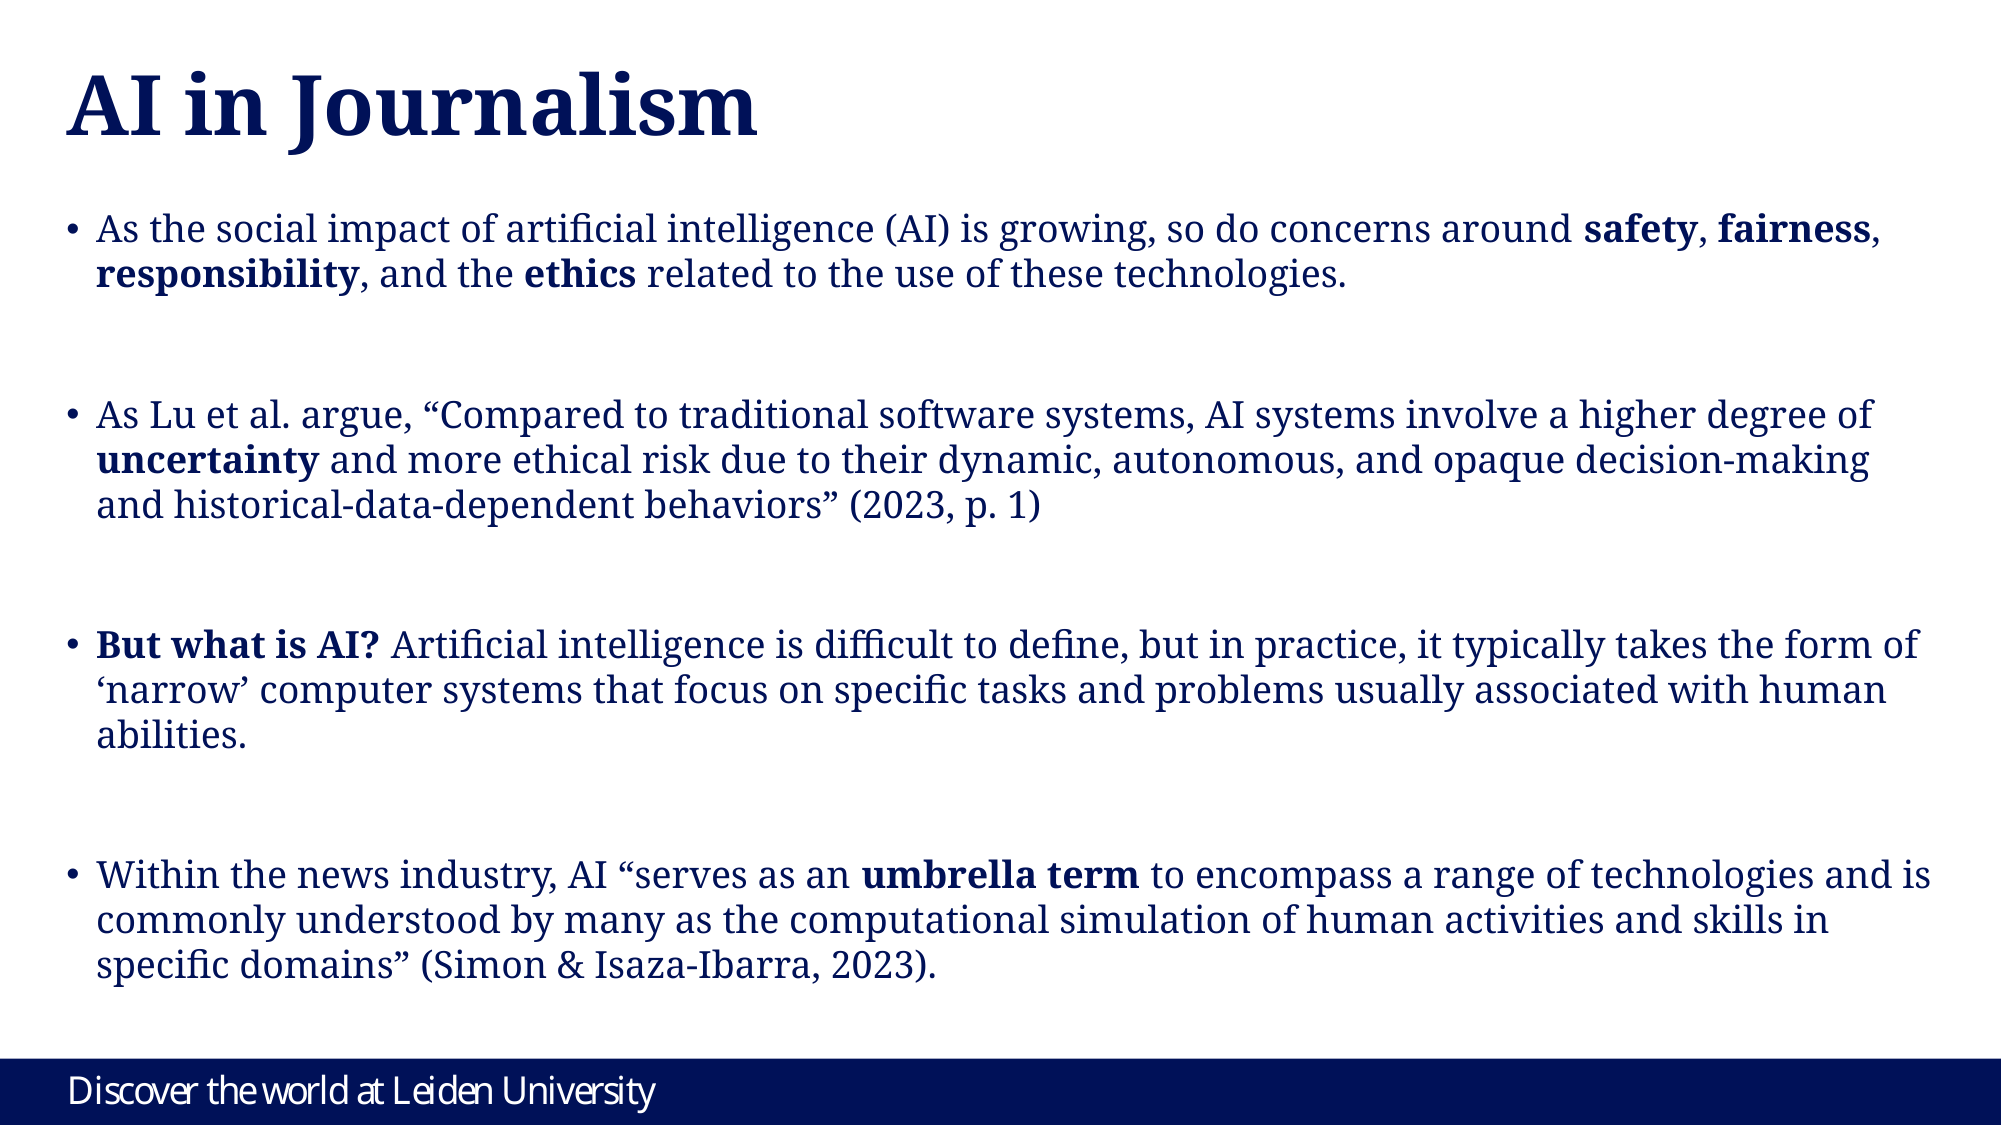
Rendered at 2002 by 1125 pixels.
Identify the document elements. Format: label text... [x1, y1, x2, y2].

list As the social impact of artificial intelligence (AI) is growing, so do concerns around safety, fairness, responsibility, and the ethics related to the use of these technologies. As Lu et al. argue, “Compared to traditional software systems, AI systems involve a higher degree of uncertainty and more ethical risk due to their dynamic, autonomous, and opaque decision-making and historical-data-dependent behaviors” (2023, p. 1) But what is AI? Artificial intelligence is difficult to define, but in practice, it typically takes the form of ‘narrow’ computer systems that focus on specific tasks and problems usually associated with human abilities. Within the news industry, AI “serves as an umbrella term to encompass a range of technologies and is commonly understood by many as the computational simulation of human activities and skills in specific domains” (Simon & Isaza-Ibarra, 2023). [66, 205, 1935, 993]
title AI in Journalism [66, 66, 1935, 138]
